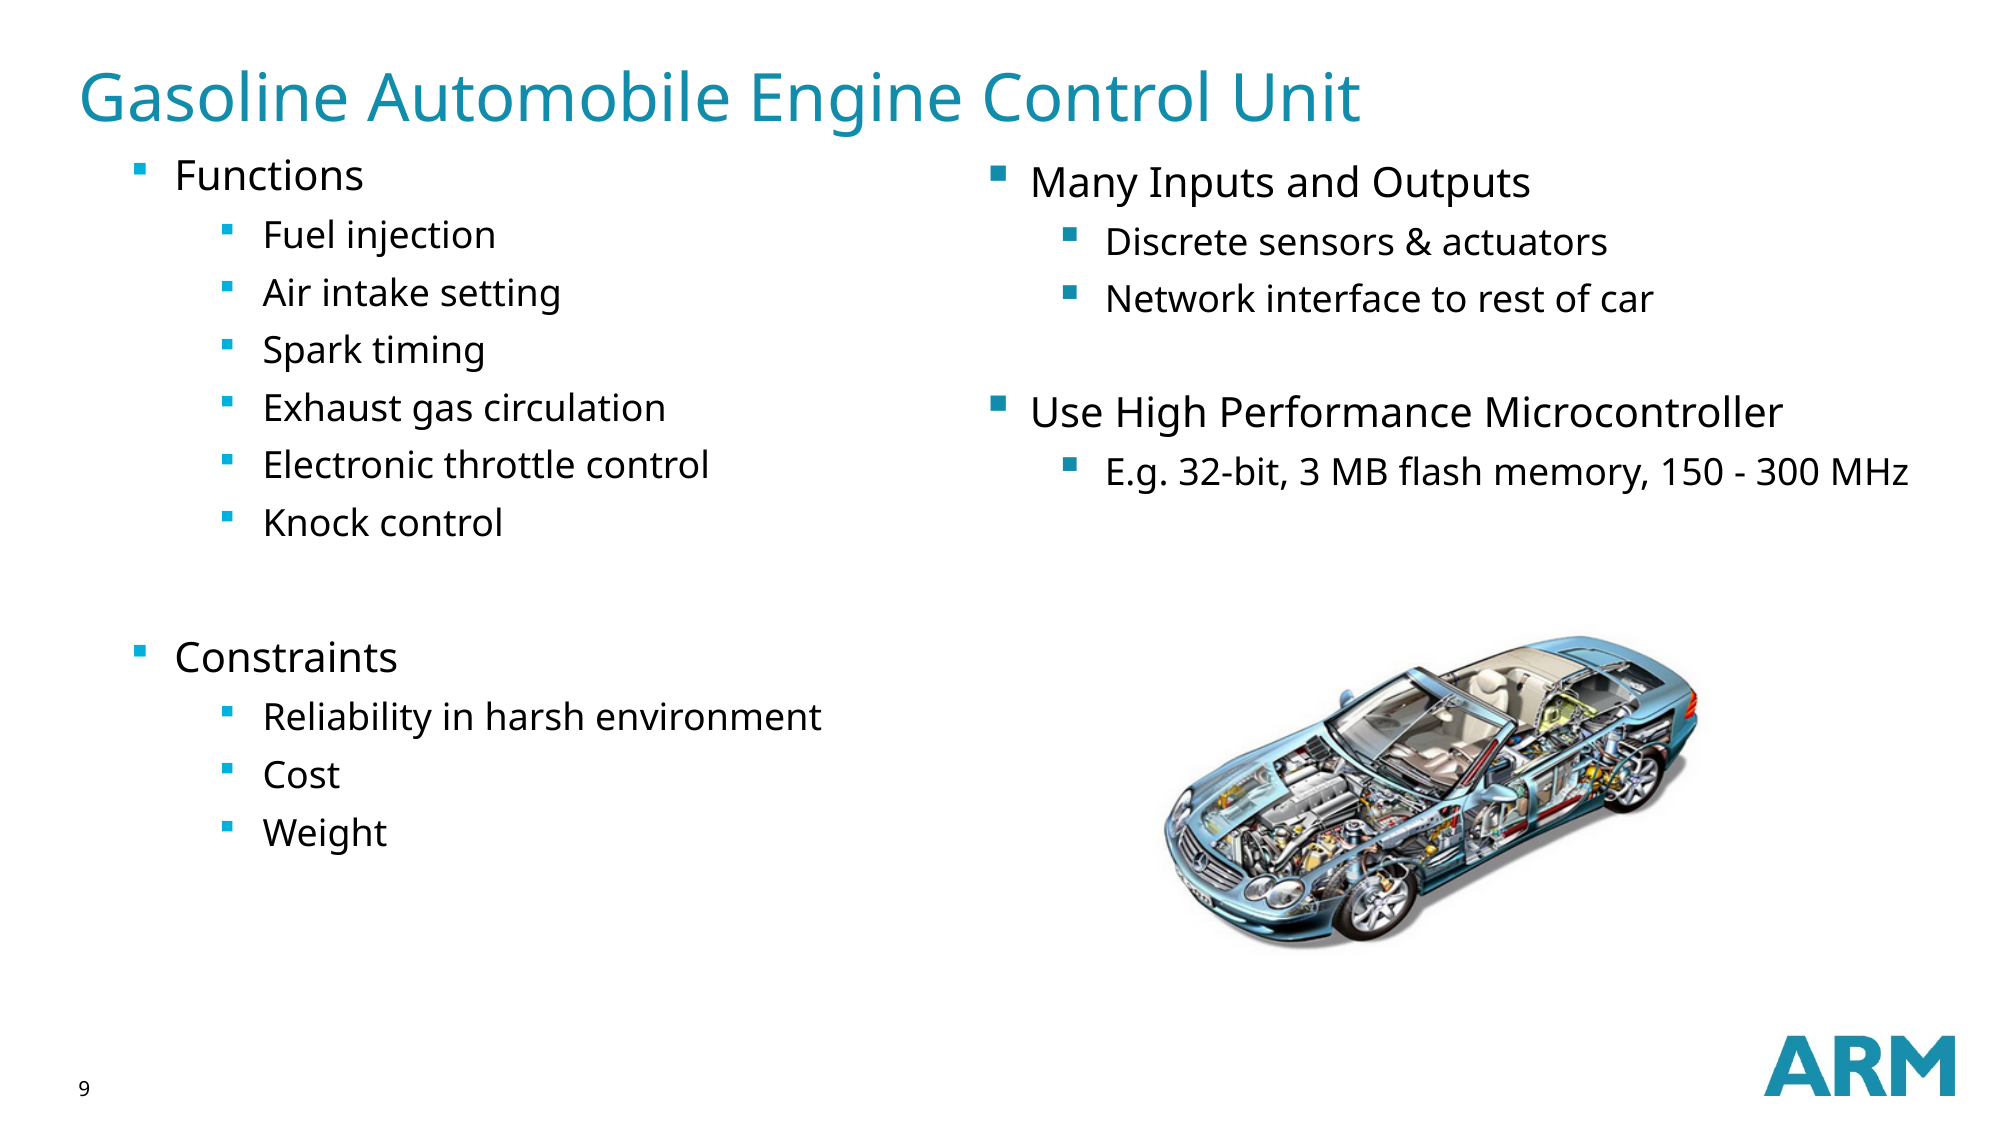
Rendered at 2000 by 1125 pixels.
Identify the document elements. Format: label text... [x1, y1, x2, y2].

list Functions Fuel injection Air intake setting Spark timing Exhaust gas circulation Electronic throttle control Knock control Constraints Reliability in harsh environment Cost Weight [130, 148, 1106, 978]
text_box Many Inputs and Outputs Discrete sensors & actuators Network interface to rest of car Use High Performance Microcontroller E.g. 32-bit, 3 MB flash memory, 150 - 300 MHz [971, 147, 1941, 619]
title Gasoline Automobile Engine Control Unit [78, 55, 1910, 150]
picture [1763, 1035, 1955, 1096]
picture [1129, 617, 1719, 971]
